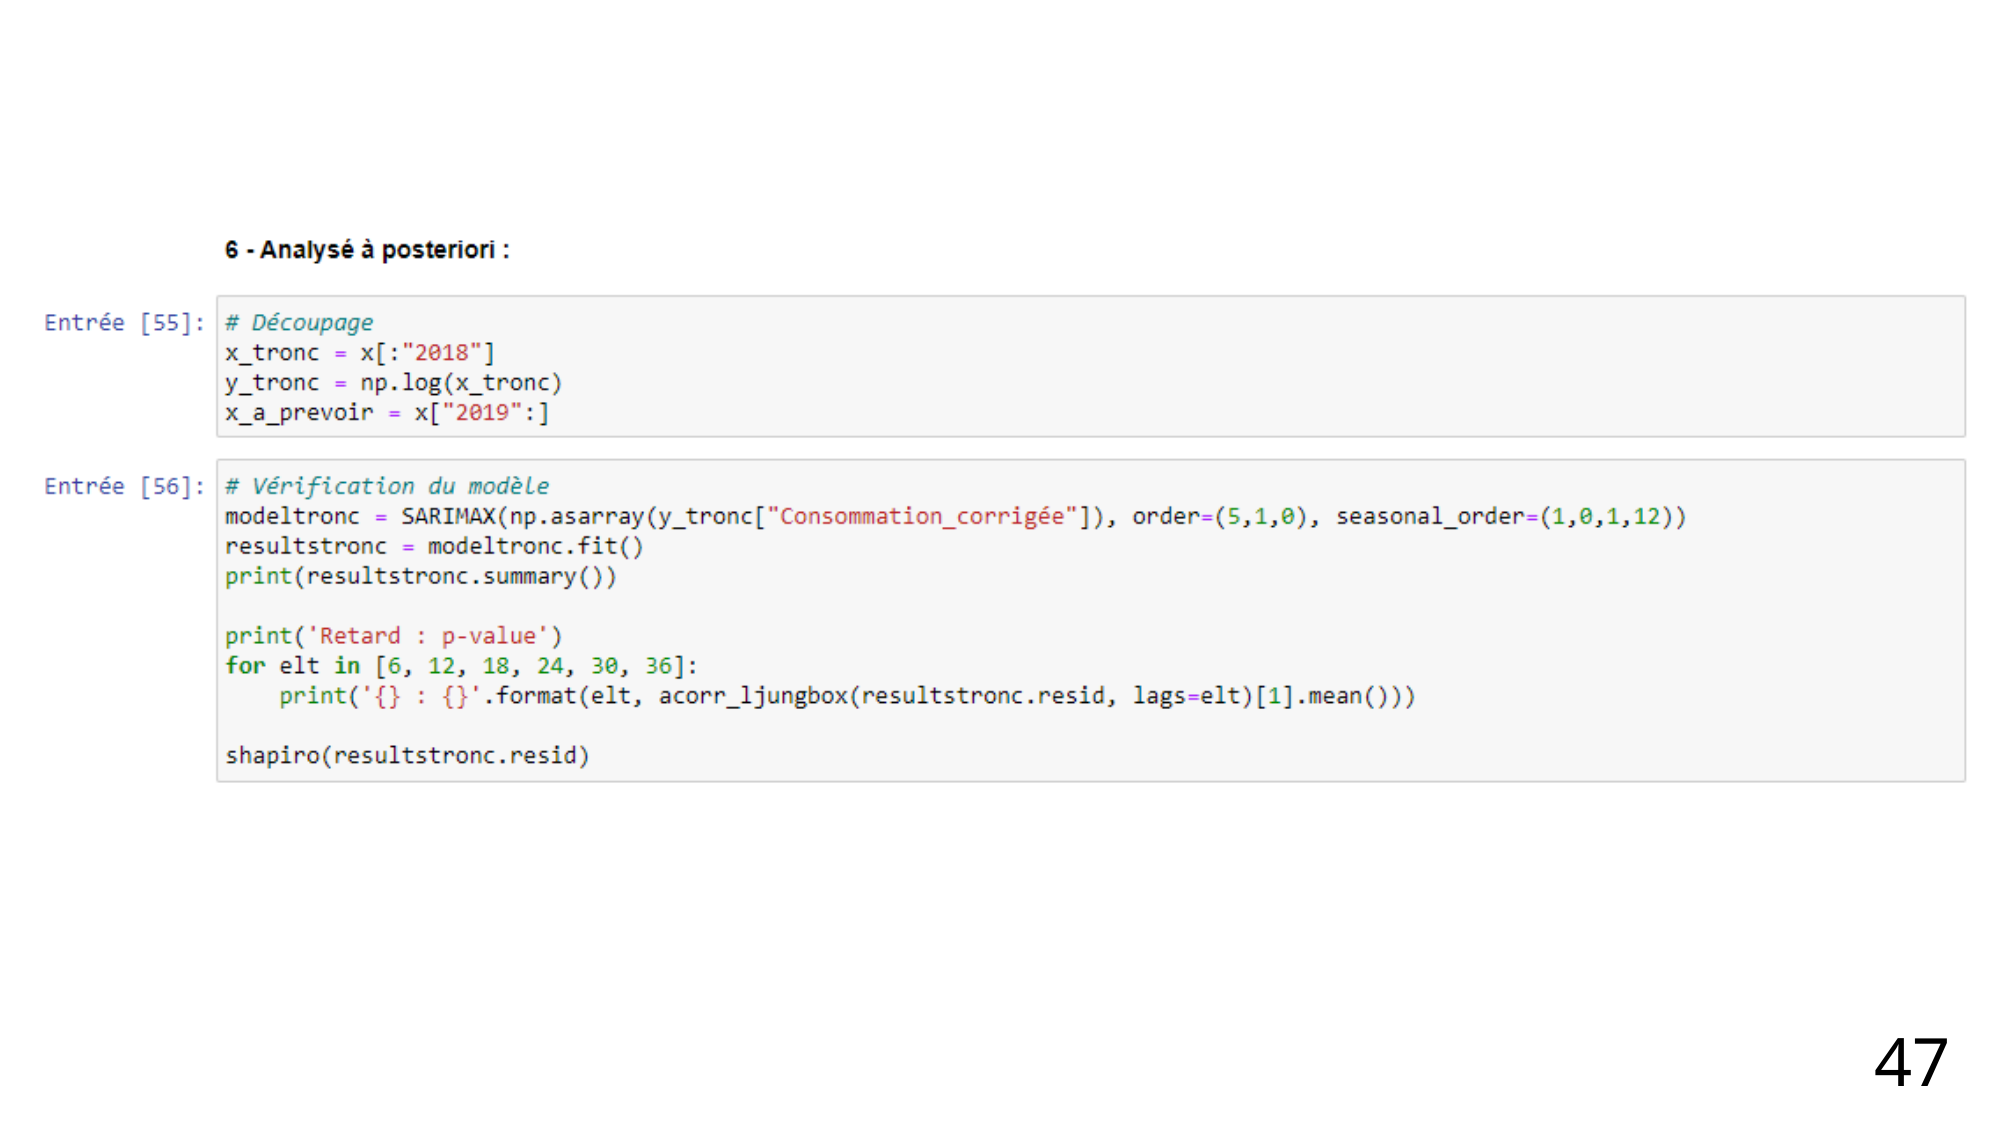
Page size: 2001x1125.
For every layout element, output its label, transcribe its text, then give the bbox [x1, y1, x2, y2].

picture [2, 211, 2000, 797]
text_box 47 [1832, 1023, 1966, 1107]
